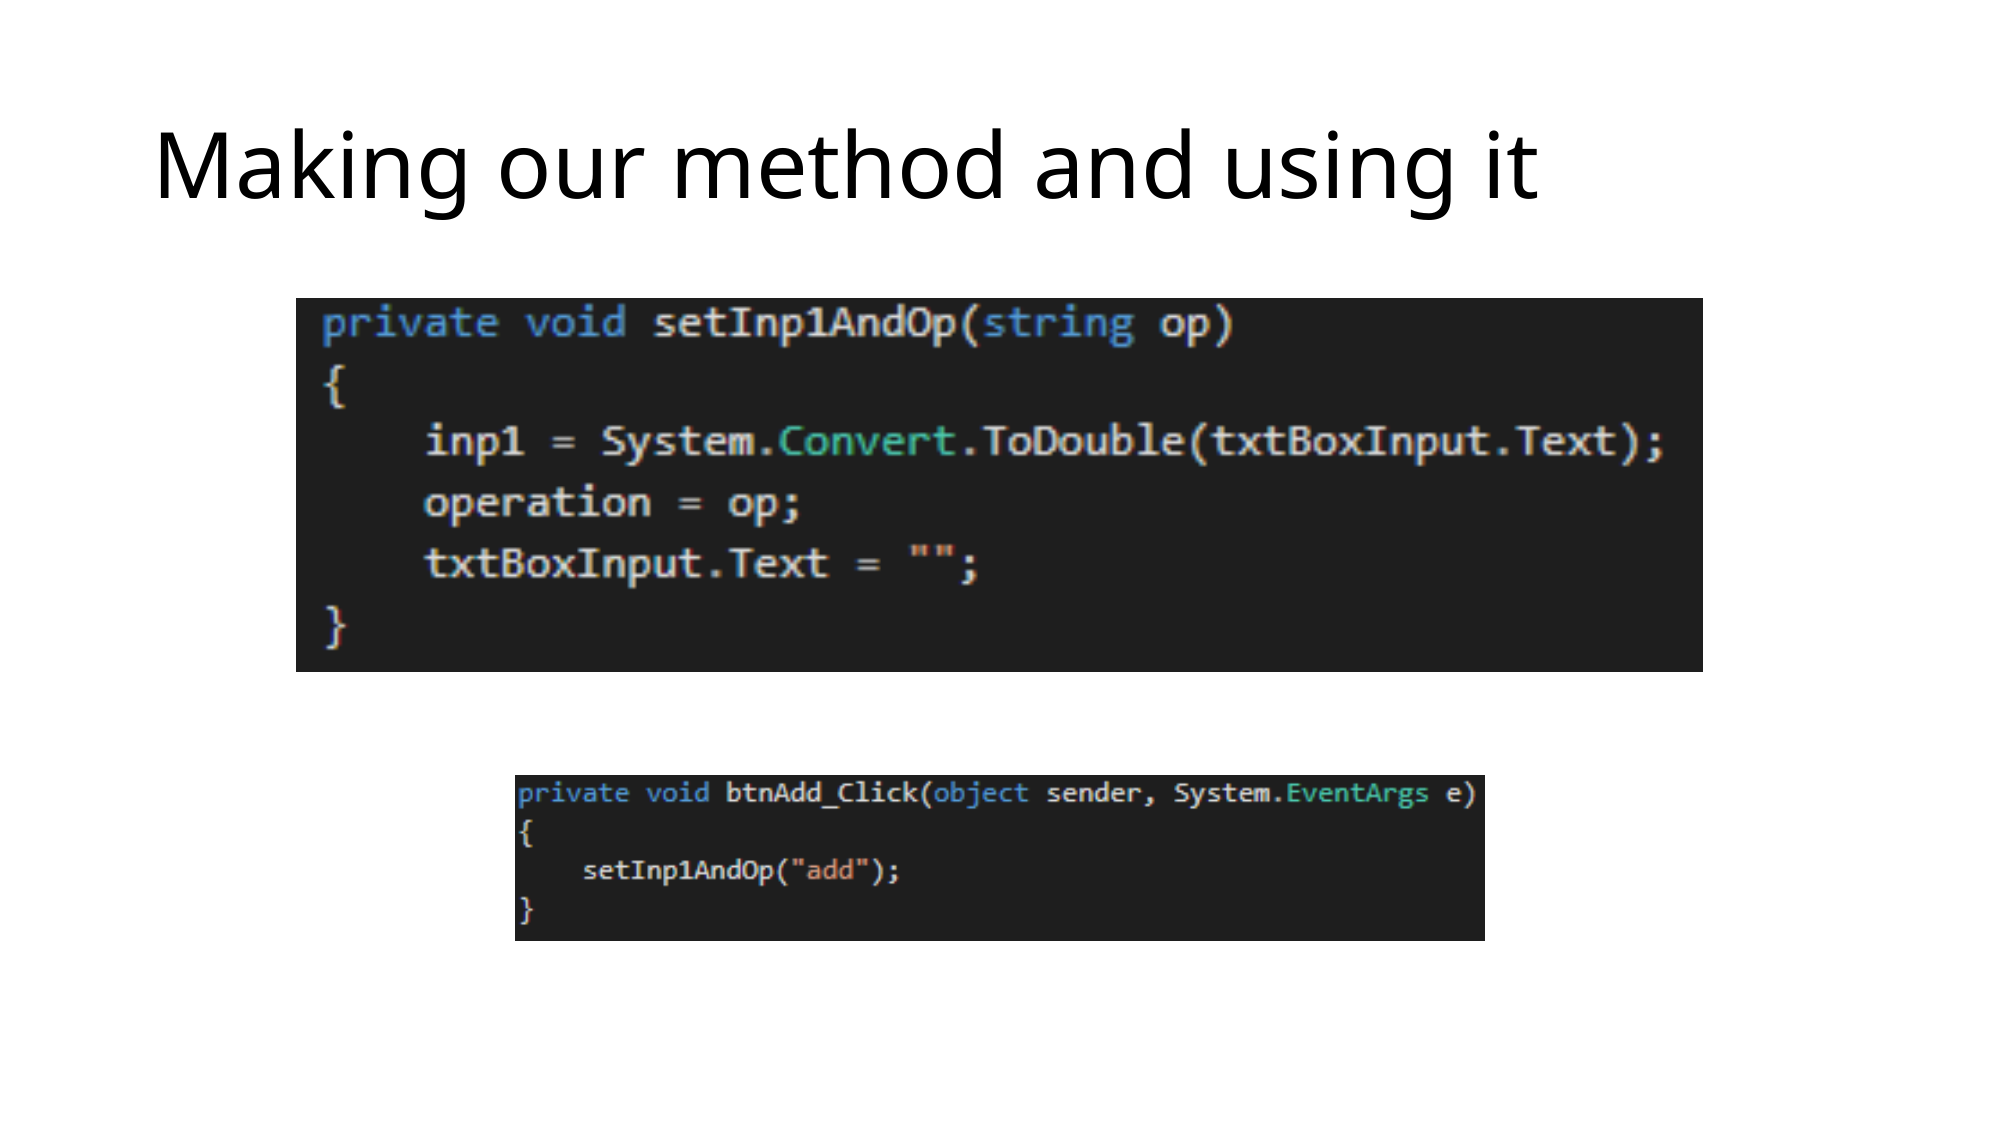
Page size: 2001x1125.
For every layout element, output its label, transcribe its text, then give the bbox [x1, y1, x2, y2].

title Making our method and using it [137, 59, 1863, 278]
picture [515, 775, 1485, 941]
picture [296, 298, 1703, 672]
